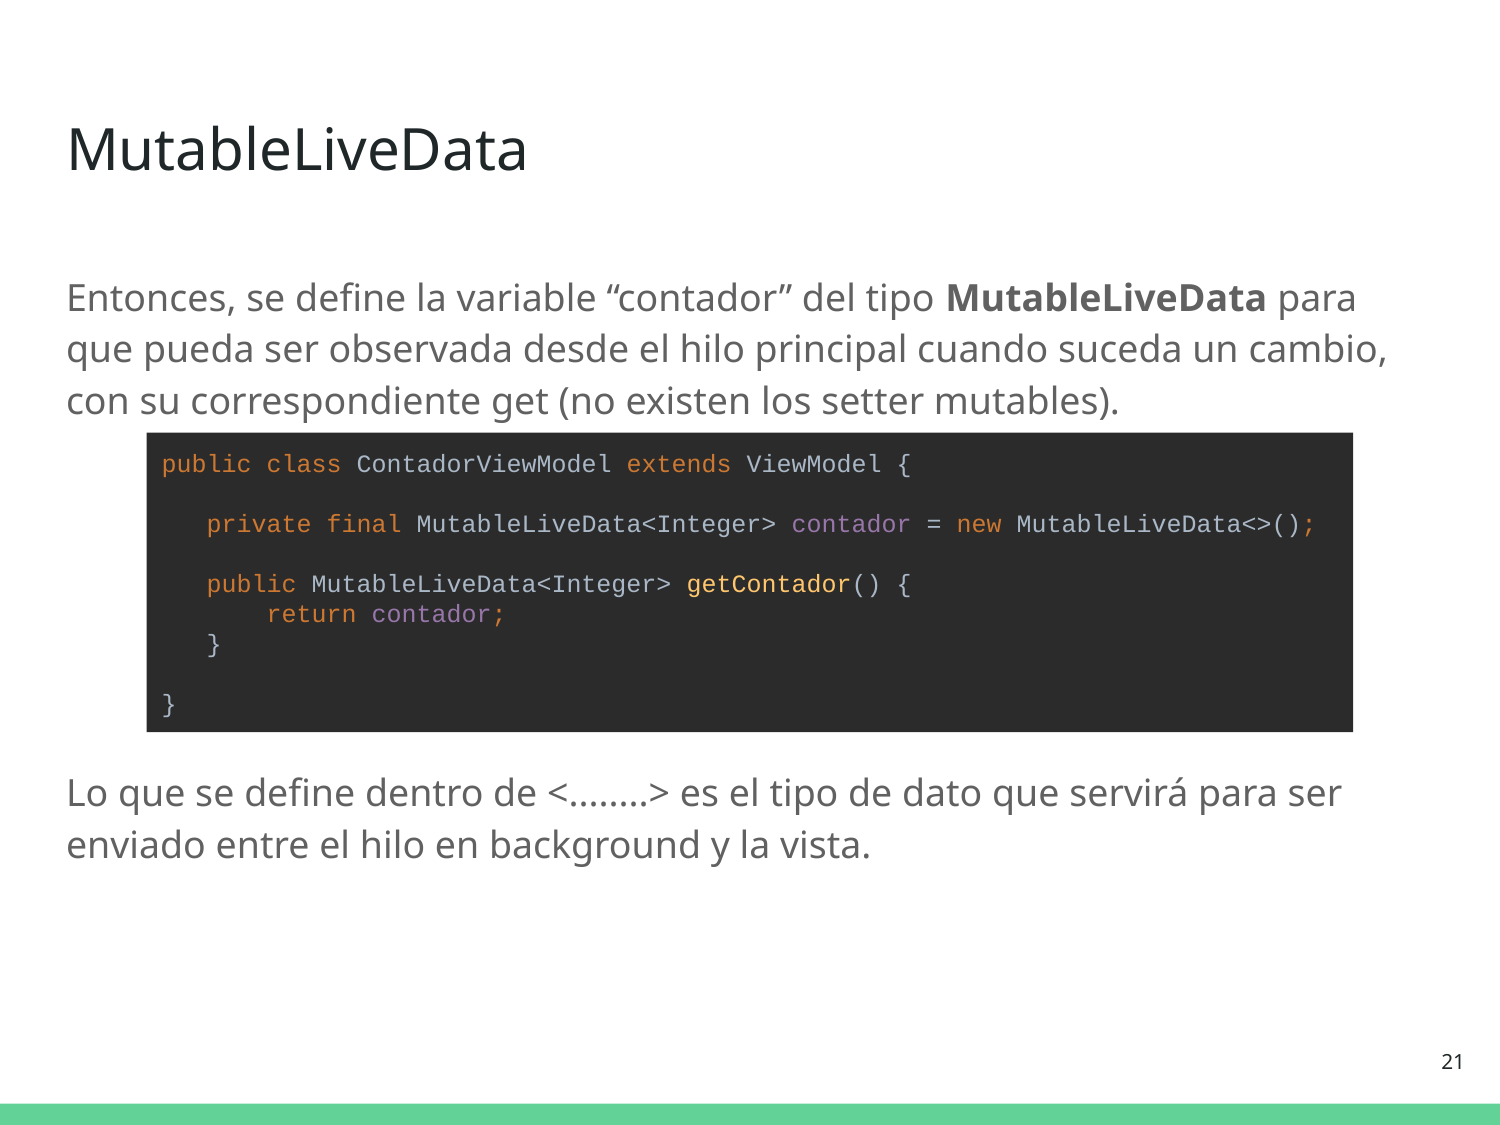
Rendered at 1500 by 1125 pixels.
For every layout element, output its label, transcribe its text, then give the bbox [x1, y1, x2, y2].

title MutableLiveData [51, 97, 1449, 223]
text_box public class ContadorViewModel extends ViewModel { private final MutableLiveData<Integer> contador = new MutableLiveData<>(); public MutableLiveData<Integer> getContador() { return contador; } } [146, 432, 1354, 733]
list Entonces, se define la variable “contador” del tipo MutableLiveData para que pueda ser observada desde el hilo principal cuando suceda un cambio, con su correspondiente get (no existen los setter mutables). Lo que se define dentro de <........> es el tipo de dato que servirá para ser enviado entre el hilo en background y la vista. [51, 252, 1449, 1051]
slide_number ‹#› [1389, 1019, 1480, 1106]
